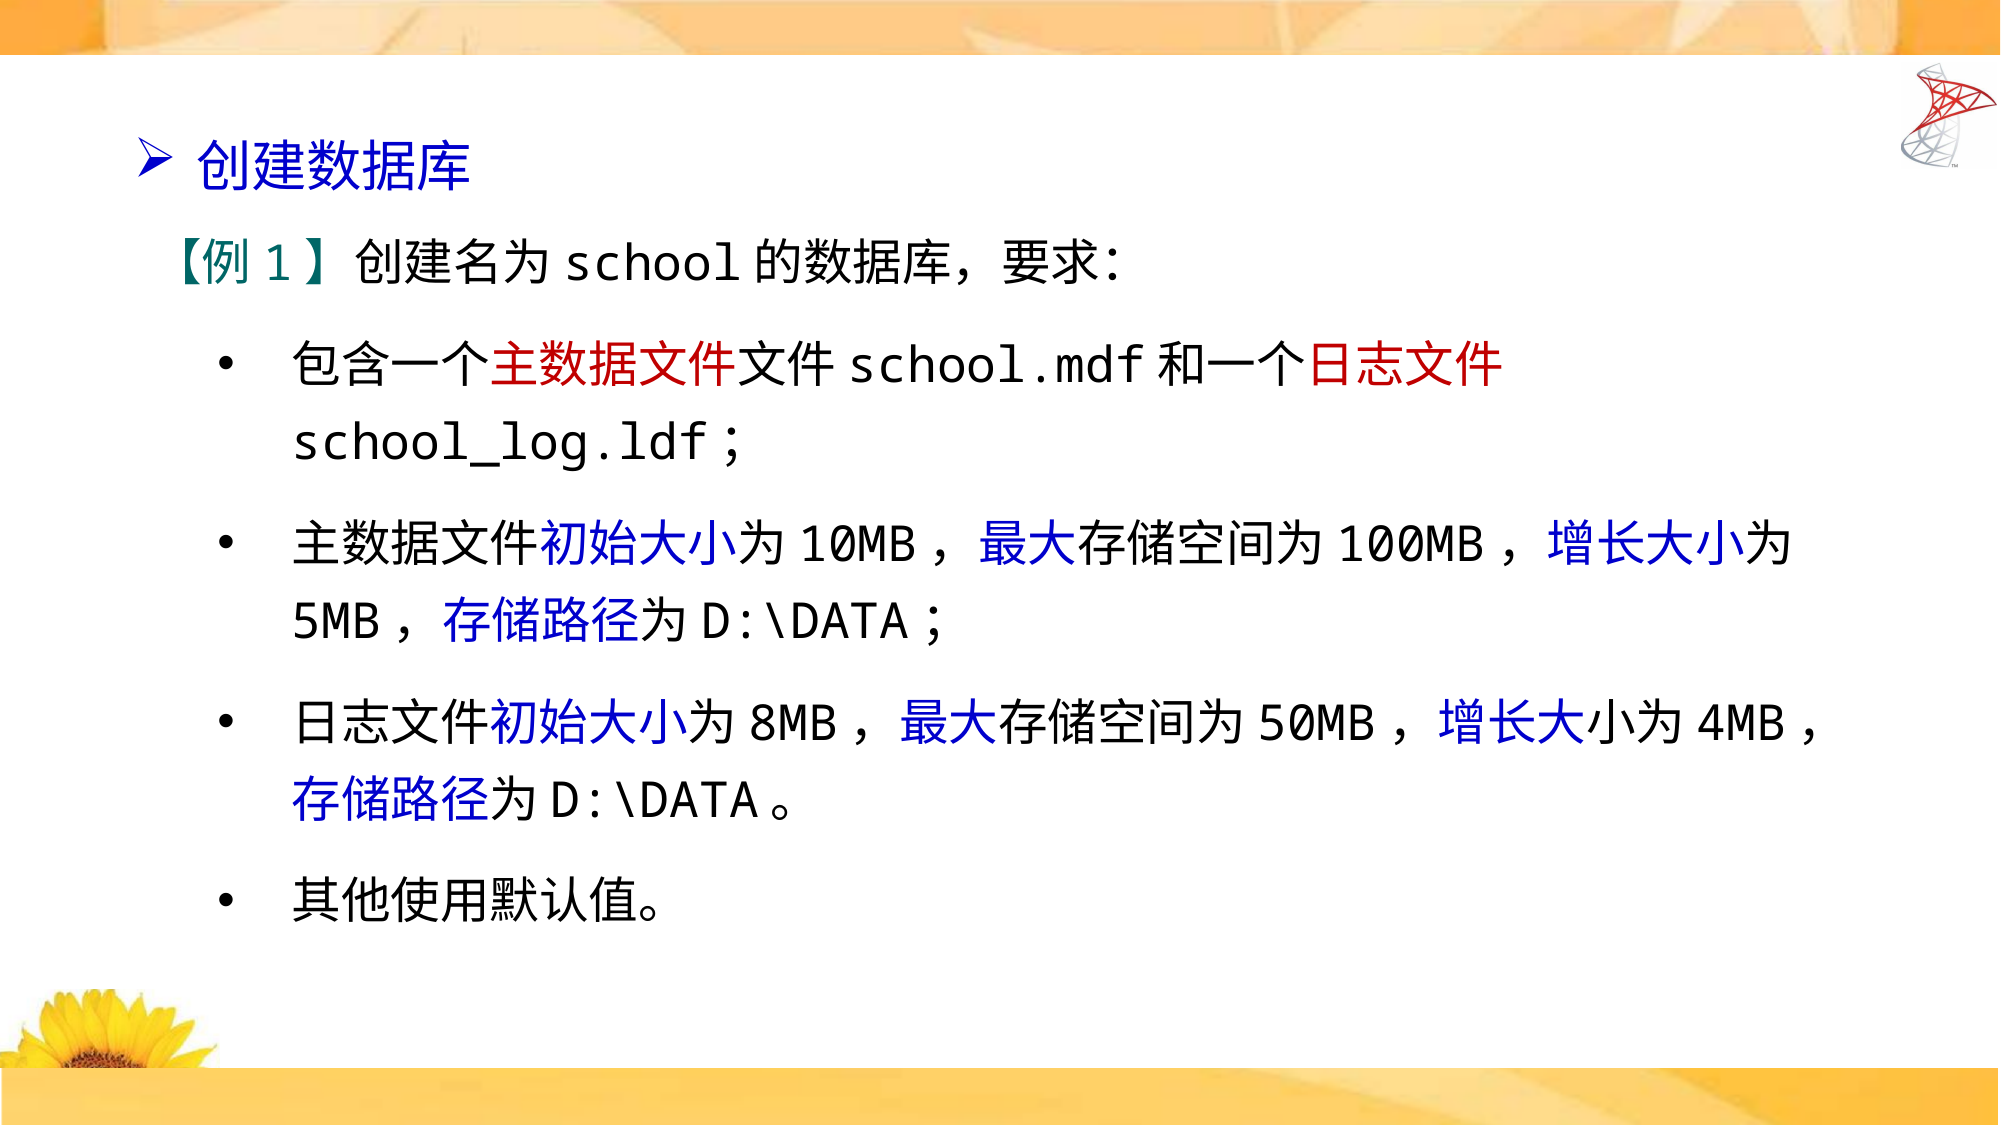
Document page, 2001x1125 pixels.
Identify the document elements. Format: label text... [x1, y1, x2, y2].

picture [0, 0, 2001, 55]
text_box 创建数据库 [118, 96, 1788, 206]
picture [1901, 62, 1997, 169]
list 【例1】创建名为school的数据库，要求： 包含一个主数据文件文件school.mdf和一个日志文件school_log.ldf； 主数据文件初始大小为10MB，最大存储空间为100MB，增长大小为5MB，存储路径为D:\DATA； 日志文件初始大小为8MB，最大存储空间为50MB，增长大小为4MB，存储路径为D:\DATA。 其他使用默认值。 [137, 205, 1863, 942]
picture [0, 989, 1998, 1125]
